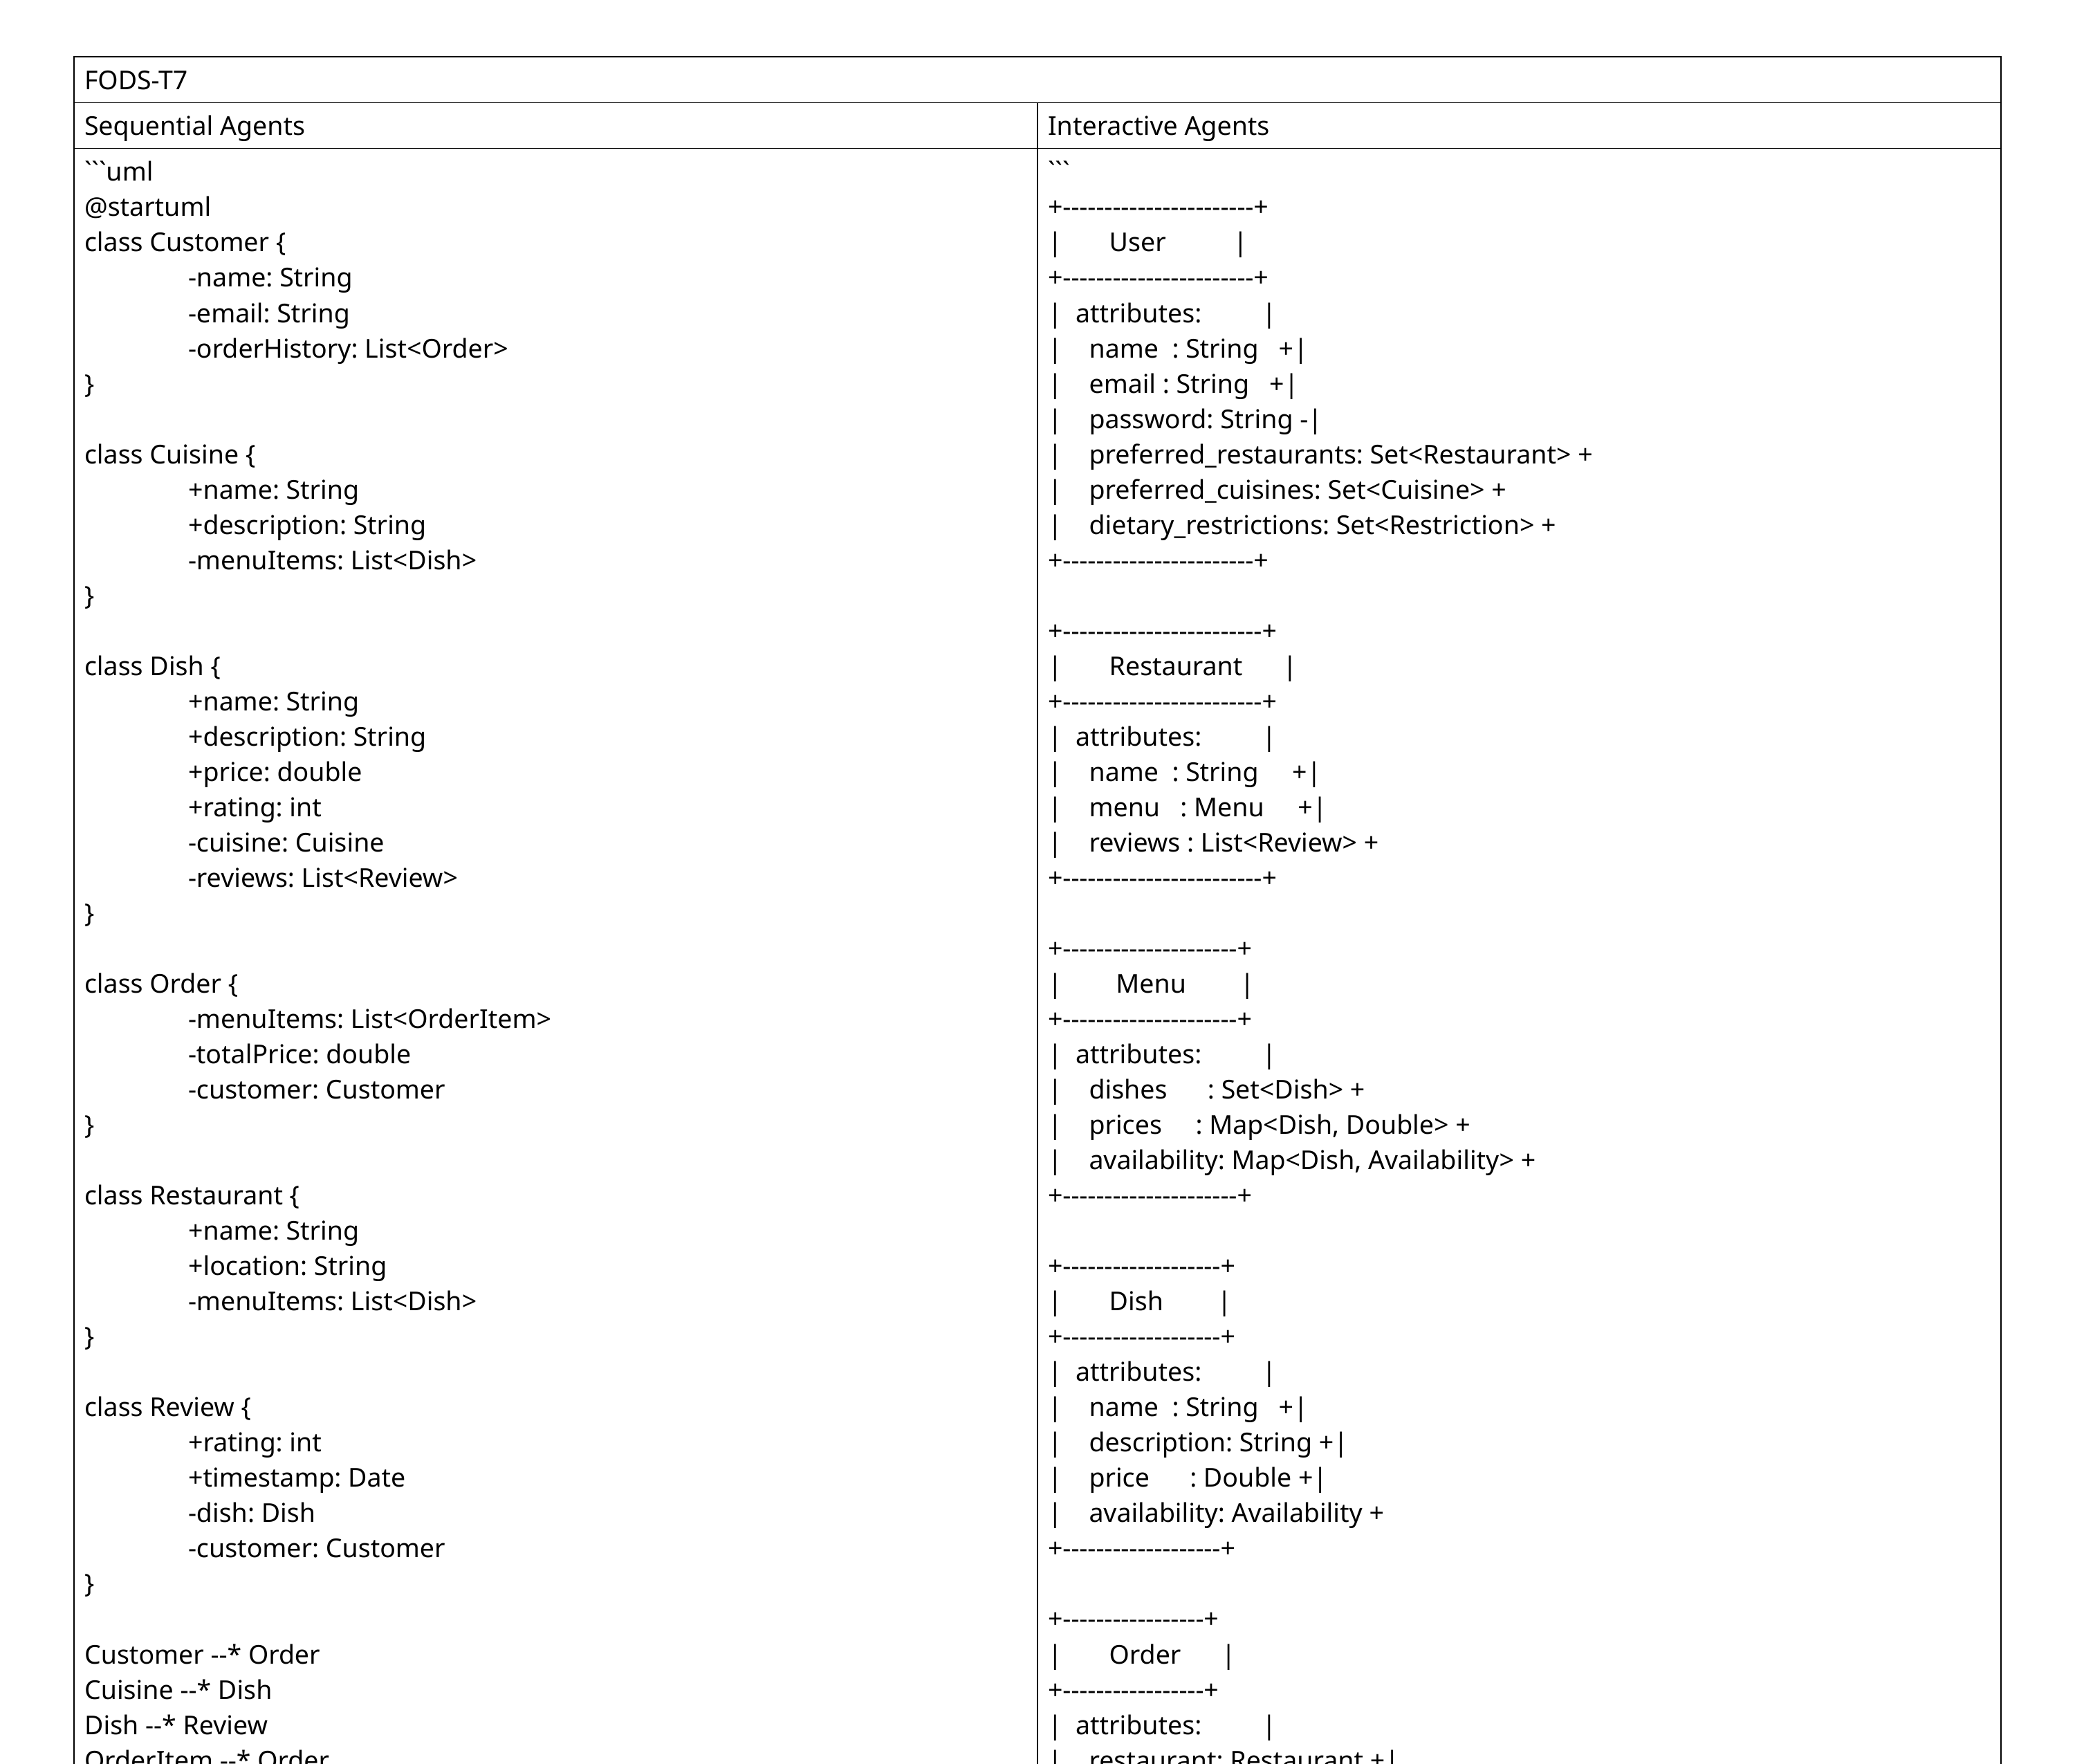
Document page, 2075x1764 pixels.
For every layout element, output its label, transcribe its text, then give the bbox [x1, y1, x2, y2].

table_cell ```uml @startuml class Customer { -name: String -email: String -orderHistory: List<Order> } class Cuisine { +name: String +description: String -menuItems: List<Dish> } class Dish { +name: String +description: String +price: double +rating: int -cuisine: Cuisine -reviews: List<Review> } class Order { -menuItems: List<OrderItem> -totalPrice: double -customer: Customer } class Restaurant { +name: String +location: String -menuItems: List<Dish> } class Review { +rating: int +timestamp: Date -dish: Dish -customer: Customer } Customer --* Order Cuisine --* Dish Dish --* Review OrderItem --* Order Restaurant --* MenuItems note "Browsing a menu" as browse_menu note "Customizing an order" as customize_order note "Reading reviews" as read_reviews note "Placing an order" as place_order note "Tracking an order" as track_order note "Paying and confirming" as pay_and_confirm note "Viewing order history" as view_order_history browse_menu: Customer -> Cuisine: browseMenu(cuisine) browse_menu: Cuisine -> Dish: menuItems() customize_order: Customer -> Order: customizeOrder(orderId, specialRequests) read_reviews: Customer -> Dish: readReviews(dishName) place_order: Customer -> Order: placeOrder(orderItems, paymentInfo) track_order: Customer -> Order: trackOrder(orderId) pay_and_confirm: Customer -> Order: payAndConfirm(orderId) view_order_history: Customer -> Order: viewOrderHistory() @enduml ``` This class diagram represents the relationships between the key entities in the system, including Customers, Cuisines, Dishes, Orders, Restaurants, and Reviews. The diagram also includes notes for each use case, which outlines the main actions and interactions between the actors (Customers) and the system. Please note that this is not an exhaustive list of system operations, but it covers the main functional requirements (FR1-FR7) and non-functional requirements (NFR1-NFR6) captured in the use case model.``` [75, 149, 1037, 1764]
table_cell ``` +-----------------------+ | User | +-----------------------+ | attributes: | | name : String +| | email : String +| | password: String -| | preferred_restaurants: Set<Restaurant> + | preferred_cuisines: Set<Cuisine> + | dietary_restrictions: Set<Restriction> + +-----------------------+ +------------------------+ | Restaurant | +------------------------+ | attributes: | | name : String +| | menu : Menu +| | reviews : List<Review> + +------------------------+ +---------------------+ | Menu | +---------------------+ | attributes: | | dishes : Set<Dish> + | prices : Map<Dish, Double> + | availability: Map<Dish, Availability> + +---------------------+ +-------------------+ | Dish | +-------------------+ | attributes: | | name : String +| | description: String +| | price : Double +| | availability: Availability + +-------------------+ +-----------------+ | Order | +-----------------+ | attributes: | | restaurant: Restaurant +| | menu_items: Set<MenuItem> + | status : OrderStatus +| | estimated_delivery_time: DateTime + | payment_info: PaymentInfo + +-----------------+ +---------------+ | Review | +---------------+ | attributes: | | rating : Integer +| | comment : String +| | restaurant: Restaurant +| +---------------+ User --* Restaurant : user_place_order Restaurant --* Menu : has_menu Menu --* Dish : contains_dish Order --* Restaurant : order_from_restaurant Order --* Menu : ordered_menu_items Review --* Restaurant : reviewed_restaurant class browseMenus { operations: browseMenus(): void + (from User to Restaurant) } class customizeOrder { operations: customizeOrder(restaurant: string, dish: string): void + (from User to Restaurant) } class trackOrder { operations: trackOrder(orderId: int): void + (from User to Order) } class viewReviews { operations: viewReviews(restaurant: string): List<Review> + (from User to Restaurant) } class placeNewOrder { operations: placeNewOrder(restaurant: string, orderDetails: OrderDetails): void + (from User to Restaurant) } class displayEstimatedDeliveryTime { operations: displayEstimatedDeliveryTime(orderId: int): DateTime + (from User to Order) } class viewActivityHistory { operations: viewActivityHistory(): List<OrderHistoryEntry> + (from User to History) } class receiveNotifications { operations: receiveNotifications(notificationType: string): void + (from User to Notifications) } class makePayment { operations: makePayment(paymentMethod: string, paymentInfo: PaymentInfo): void + (from User to Payment) } class viewPersonalizedRecommendations { operations: viewPersonalizedRecommendations(): List<RestaurantRecommendation> + (from User to Recommendations) } class customizeProfile { operations: customizeProfile(profileDetails: ProfileDetails): void + (from User to Profile) } class participateInLoyaltyProgram { operations: participateInLoyaltyProgram(loyaltyProgramId: int): void + (from User to Program) } ``` Note: The diagram is a standard UML class diagram, showing classes, attributes, operations, relationships, navigabilities, and multiplicities consistent with the domain model and sequence diagrams. [1038, 149, 2000, 1764]
table_cell Interactive Agents [1038, 103, 2000, 148]
table_cell Sequential Agents [75, 103, 1037, 148]
table_header FODS-T7 [75, 57, 2000, 102]
